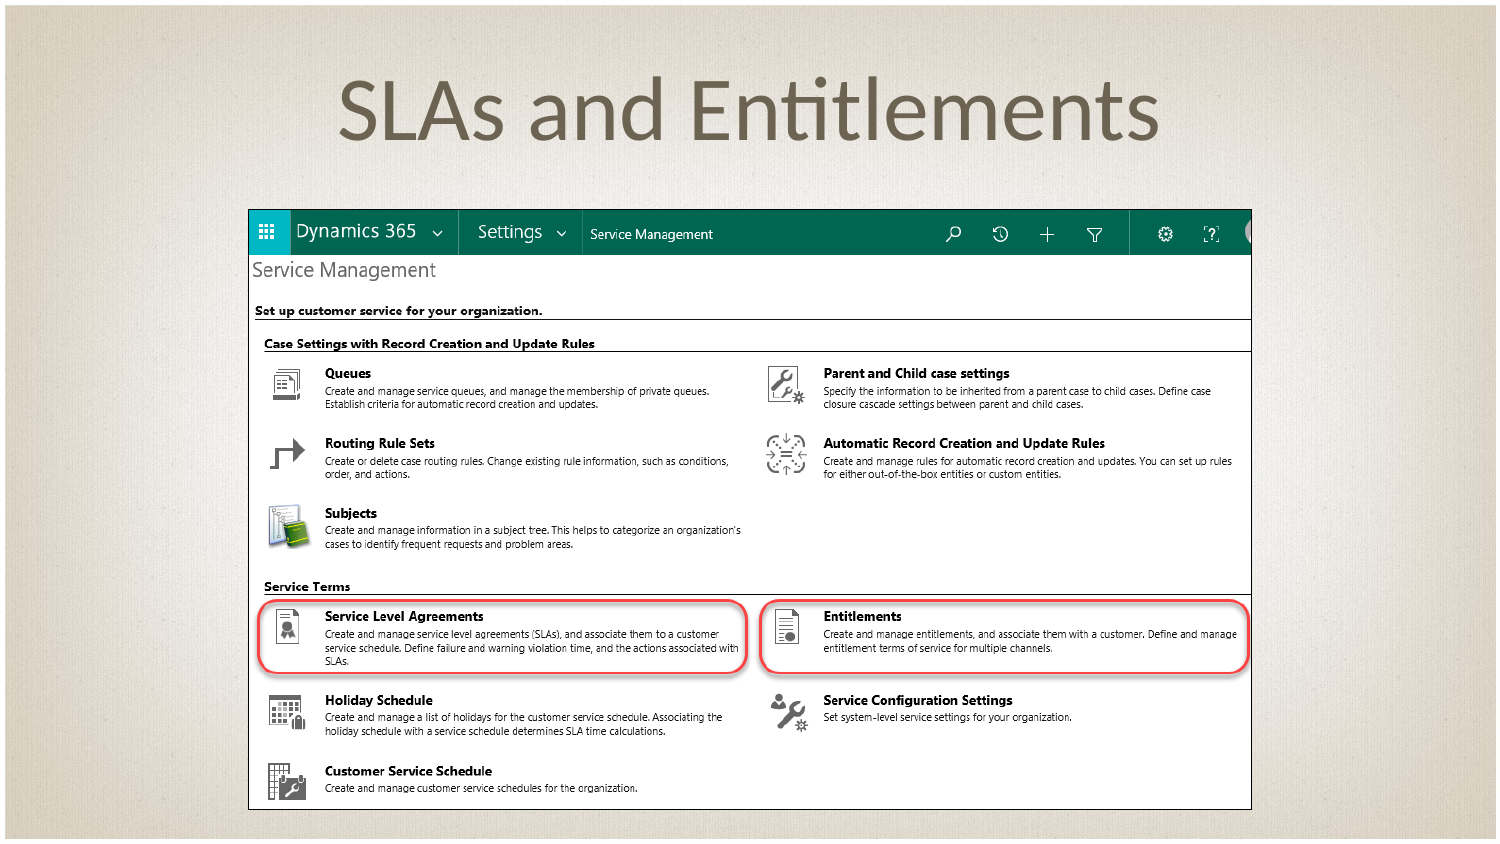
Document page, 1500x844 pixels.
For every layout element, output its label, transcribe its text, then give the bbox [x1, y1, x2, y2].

title SLAs and Entitlements [75, 33, 1425, 175]
picture [0, 0, 1500, 844]
